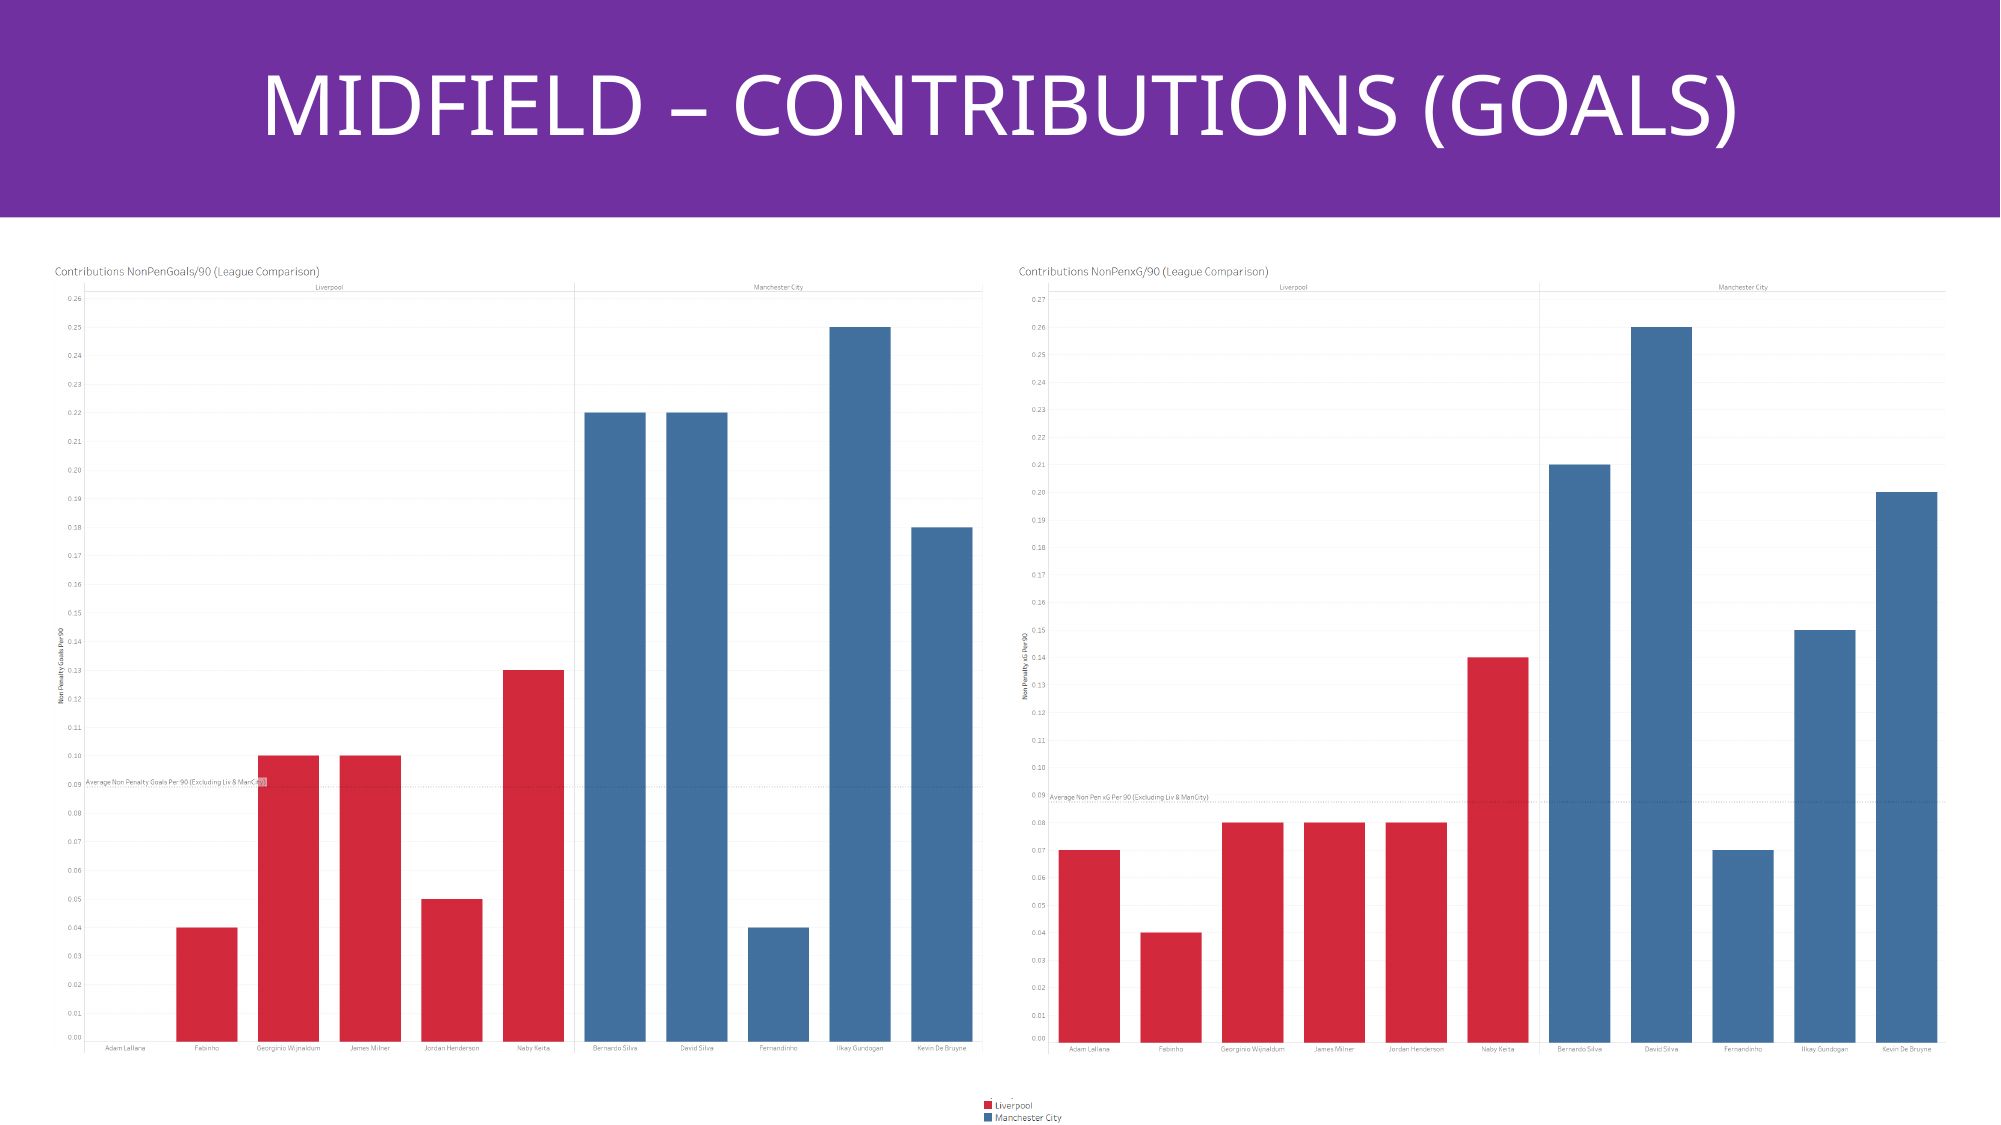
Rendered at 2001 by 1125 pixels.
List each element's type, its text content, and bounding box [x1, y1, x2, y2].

title MIDFIELD – CONTRIBUTIONS (GOALS) [0, 0, 2000, 218]
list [53, 261, 983, 1055]
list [1017, 261, 1946, 1055]
picture [982, 1098, 1078, 1125]
